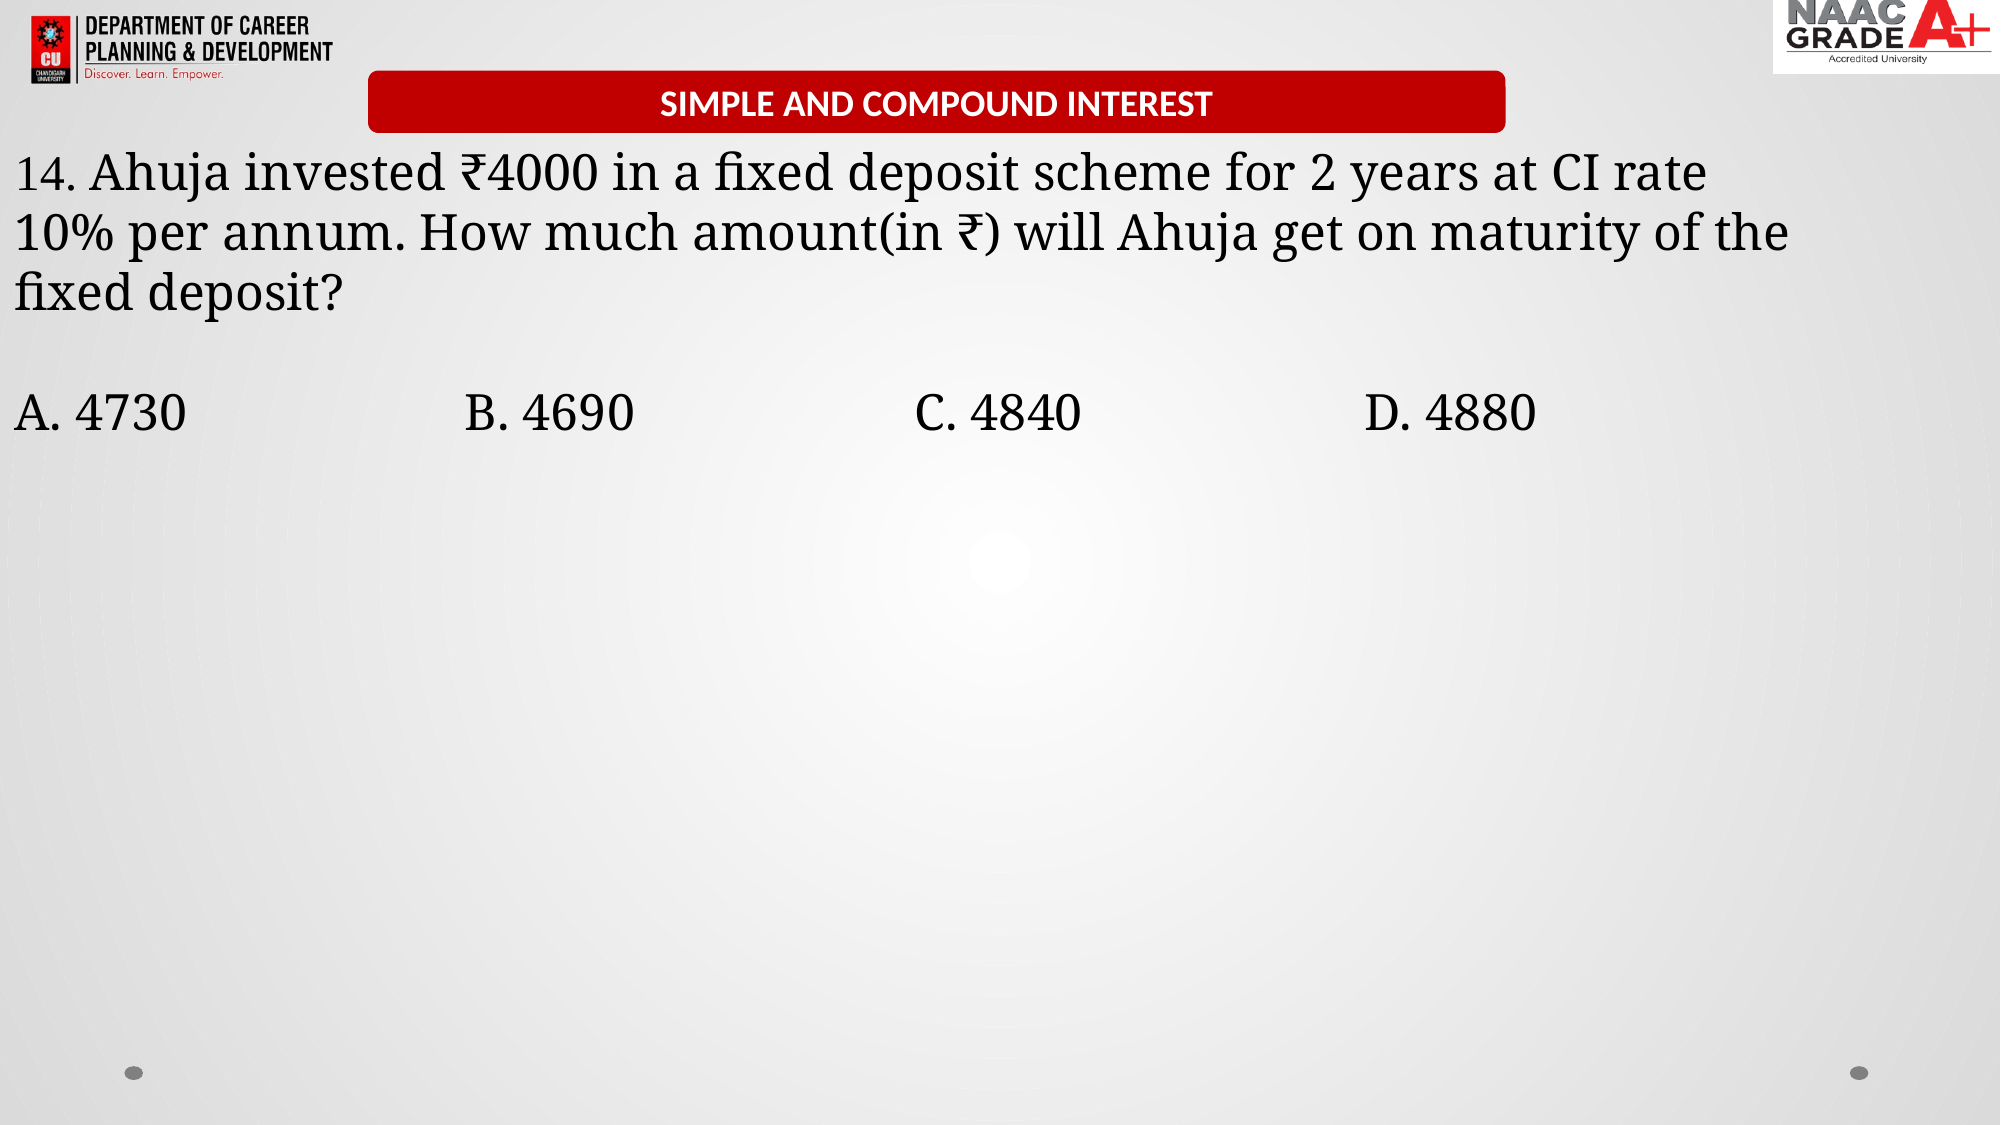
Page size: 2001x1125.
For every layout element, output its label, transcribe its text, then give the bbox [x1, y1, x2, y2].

text_box SIMPLE AND COMPOUND INTEREST [368, 70, 1506, 133]
text_box 14. Ahuja invested ₹4000 in a fixed deposit scheme for 2 years at CI rate 10% per annum. How much amount(in ₹) will Ahuja get on maturity of the fixed deposit? A. 4730 B. 4690 C. 4840 D. 4880 [0, 132, 1819, 508]
picture [23, 0, 349, 100]
picture [1772, 0, 2000, 74]
